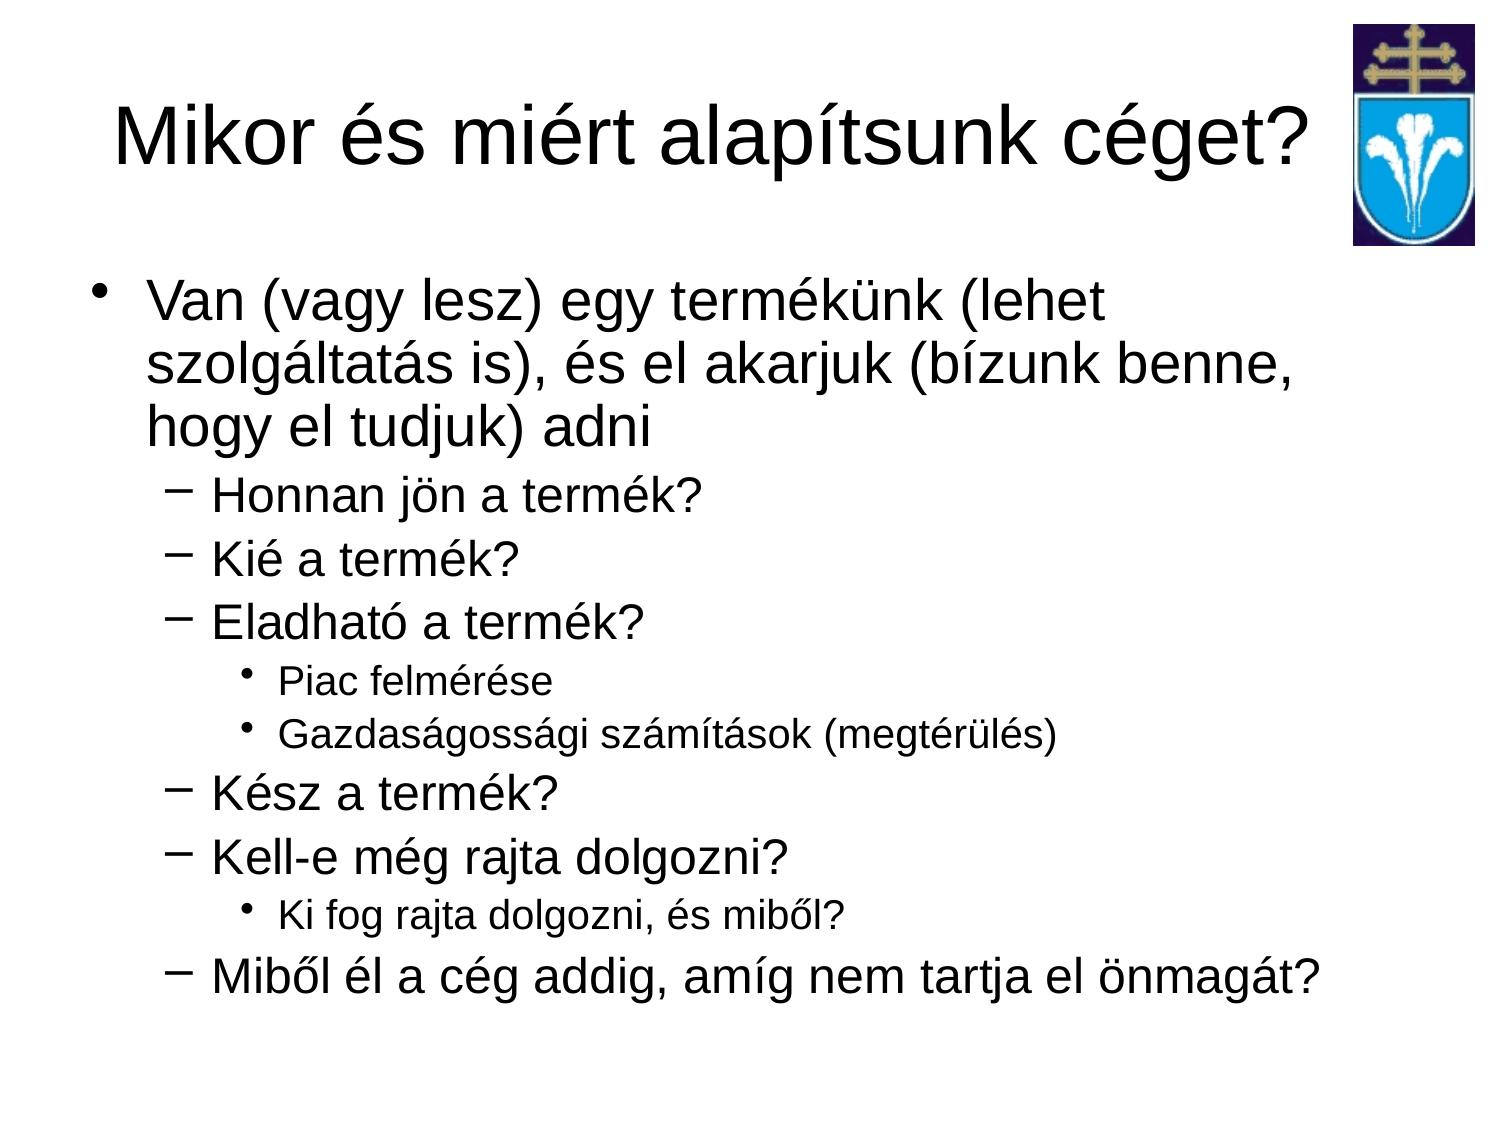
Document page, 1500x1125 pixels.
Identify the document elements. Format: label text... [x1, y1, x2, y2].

picture [1353, 24, 1475, 246]
list Van (vagy lesz) egy termékünk (lehet szolgáltatás is), és el akarjuk (bízunk benne, hogy el tudjuk) adni Honnan jön a termék? Kié a termék? Eladható a termék? Piac felmérése Gazdaságossági számítások (megtérülés) Kész a termék? Kell-e még rajta dolgozni? Ki fog rajta dolgozni, és miből? Miből él a cég addig, amíg nem tartja el önmagát? [74, 262, 1426, 1125]
picture [1388, 113, 1466, 234]
title Mikor és miért alapítsunk céget? [37, 37, 1388, 226]
